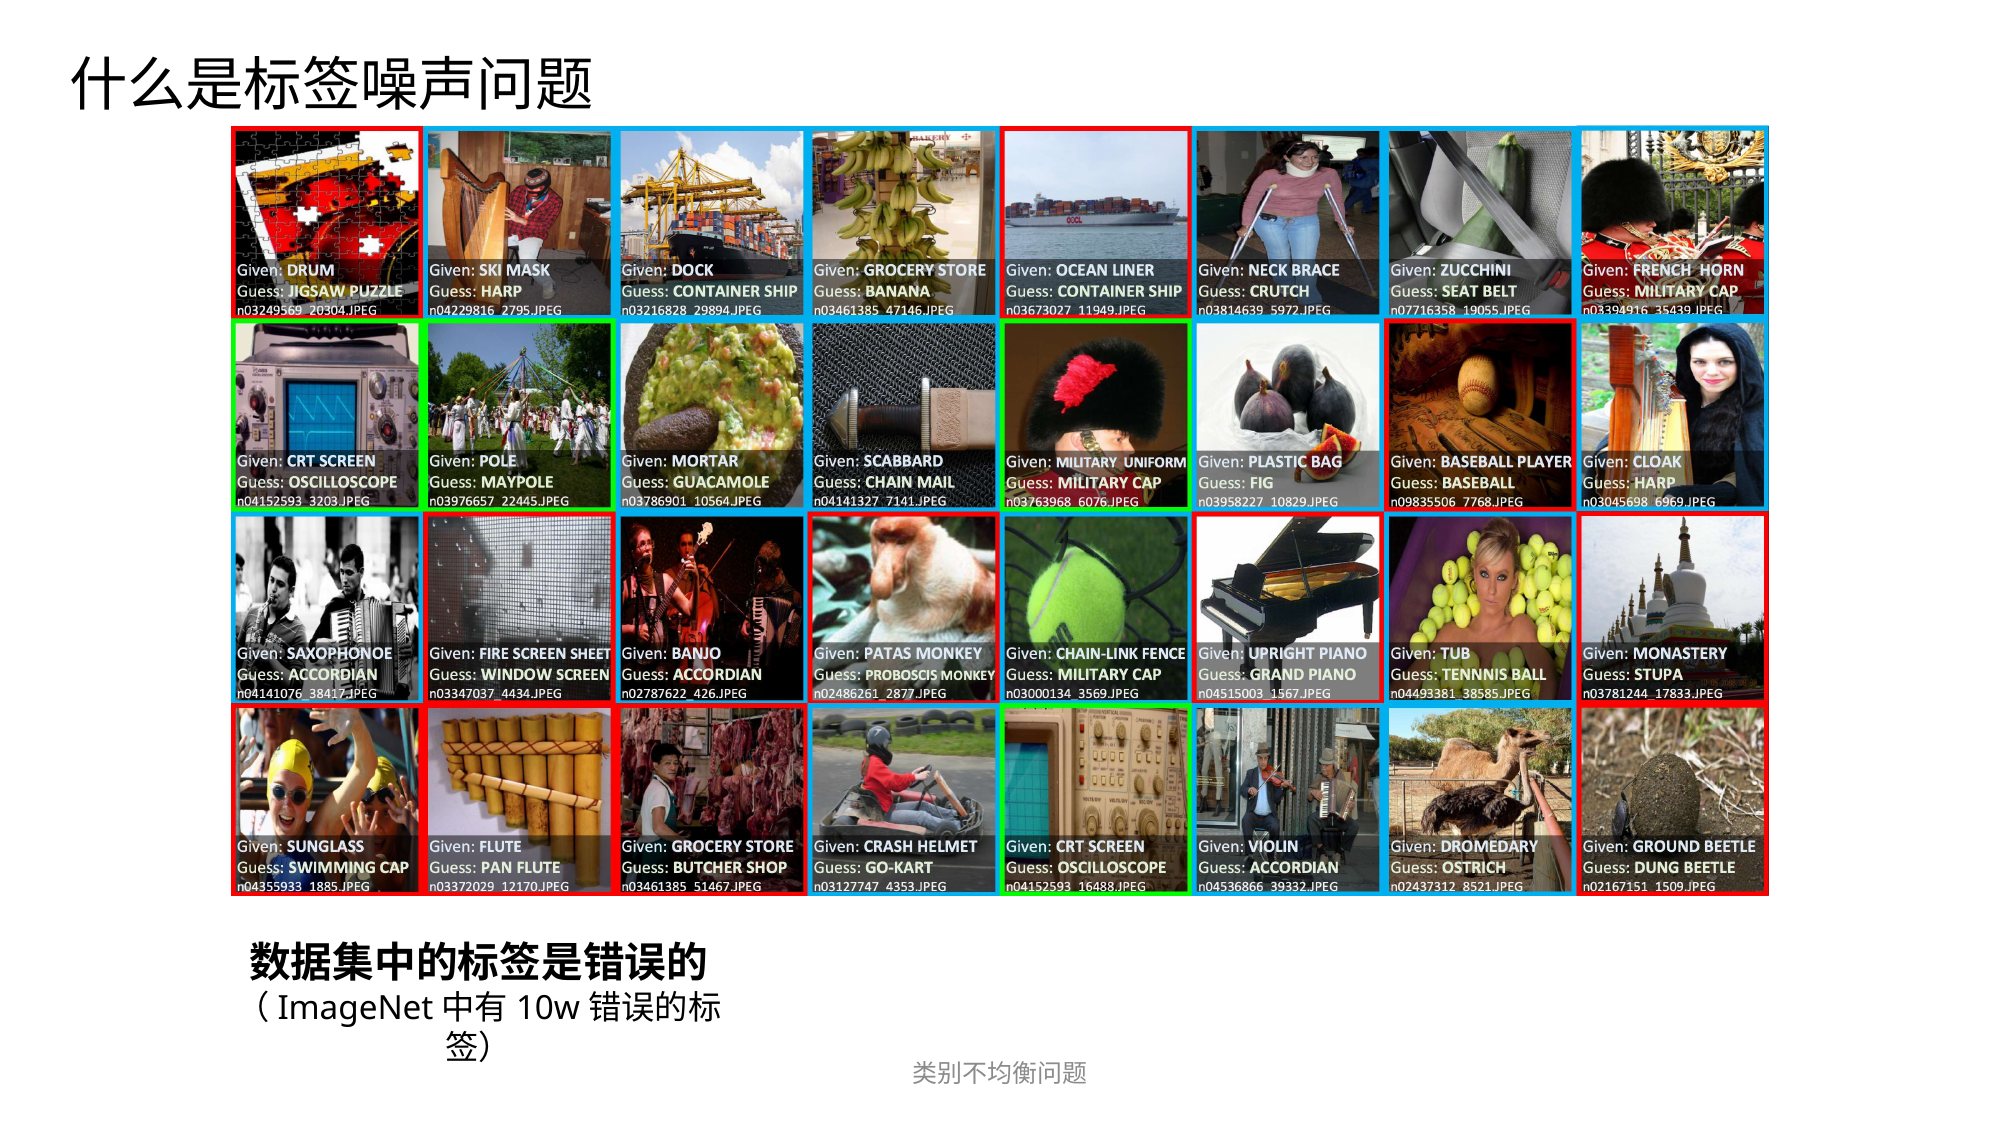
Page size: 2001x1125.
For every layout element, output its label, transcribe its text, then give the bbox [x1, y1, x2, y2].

picture [1000, 125, 1191, 511]
picture [621, 517, 803, 700]
picture [1192, 318, 1769, 896]
picture [1582, 323, 1764, 506]
picture [621, 130, 803, 315]
picture [1582, 131, 1764, 314]
picture [813, 708, 995, 892]
footer 类别不均衡问题 [662, 1042, 1338, 1103]
picture [621, 324, 803, 507]
picture [236, 517, 418, 700]
picture [231, 125, 1191, 896]
picture [1197, 131, 1380, 314]
text_box 数据集中的标签是错误的 （ImageNet中有10w错误的标签） [214, 928, 743, 1074]
picture [1005, 517, 1187, 700]
picture [813, 323, 995, 507]
picture [1197, 708, 1380, 891]
picture [1389, 517, 1571, 699]
picture [1197, 323, 1380, 506]
picture [429, 131, 611, 315]
picture [1389, 708, 1571, 891]
picture [1389, 131, 1571, 314]
picture [813, 131, 995, 315]
text_box 什么是标签噪声问题 [54, 40, 609, 125]
